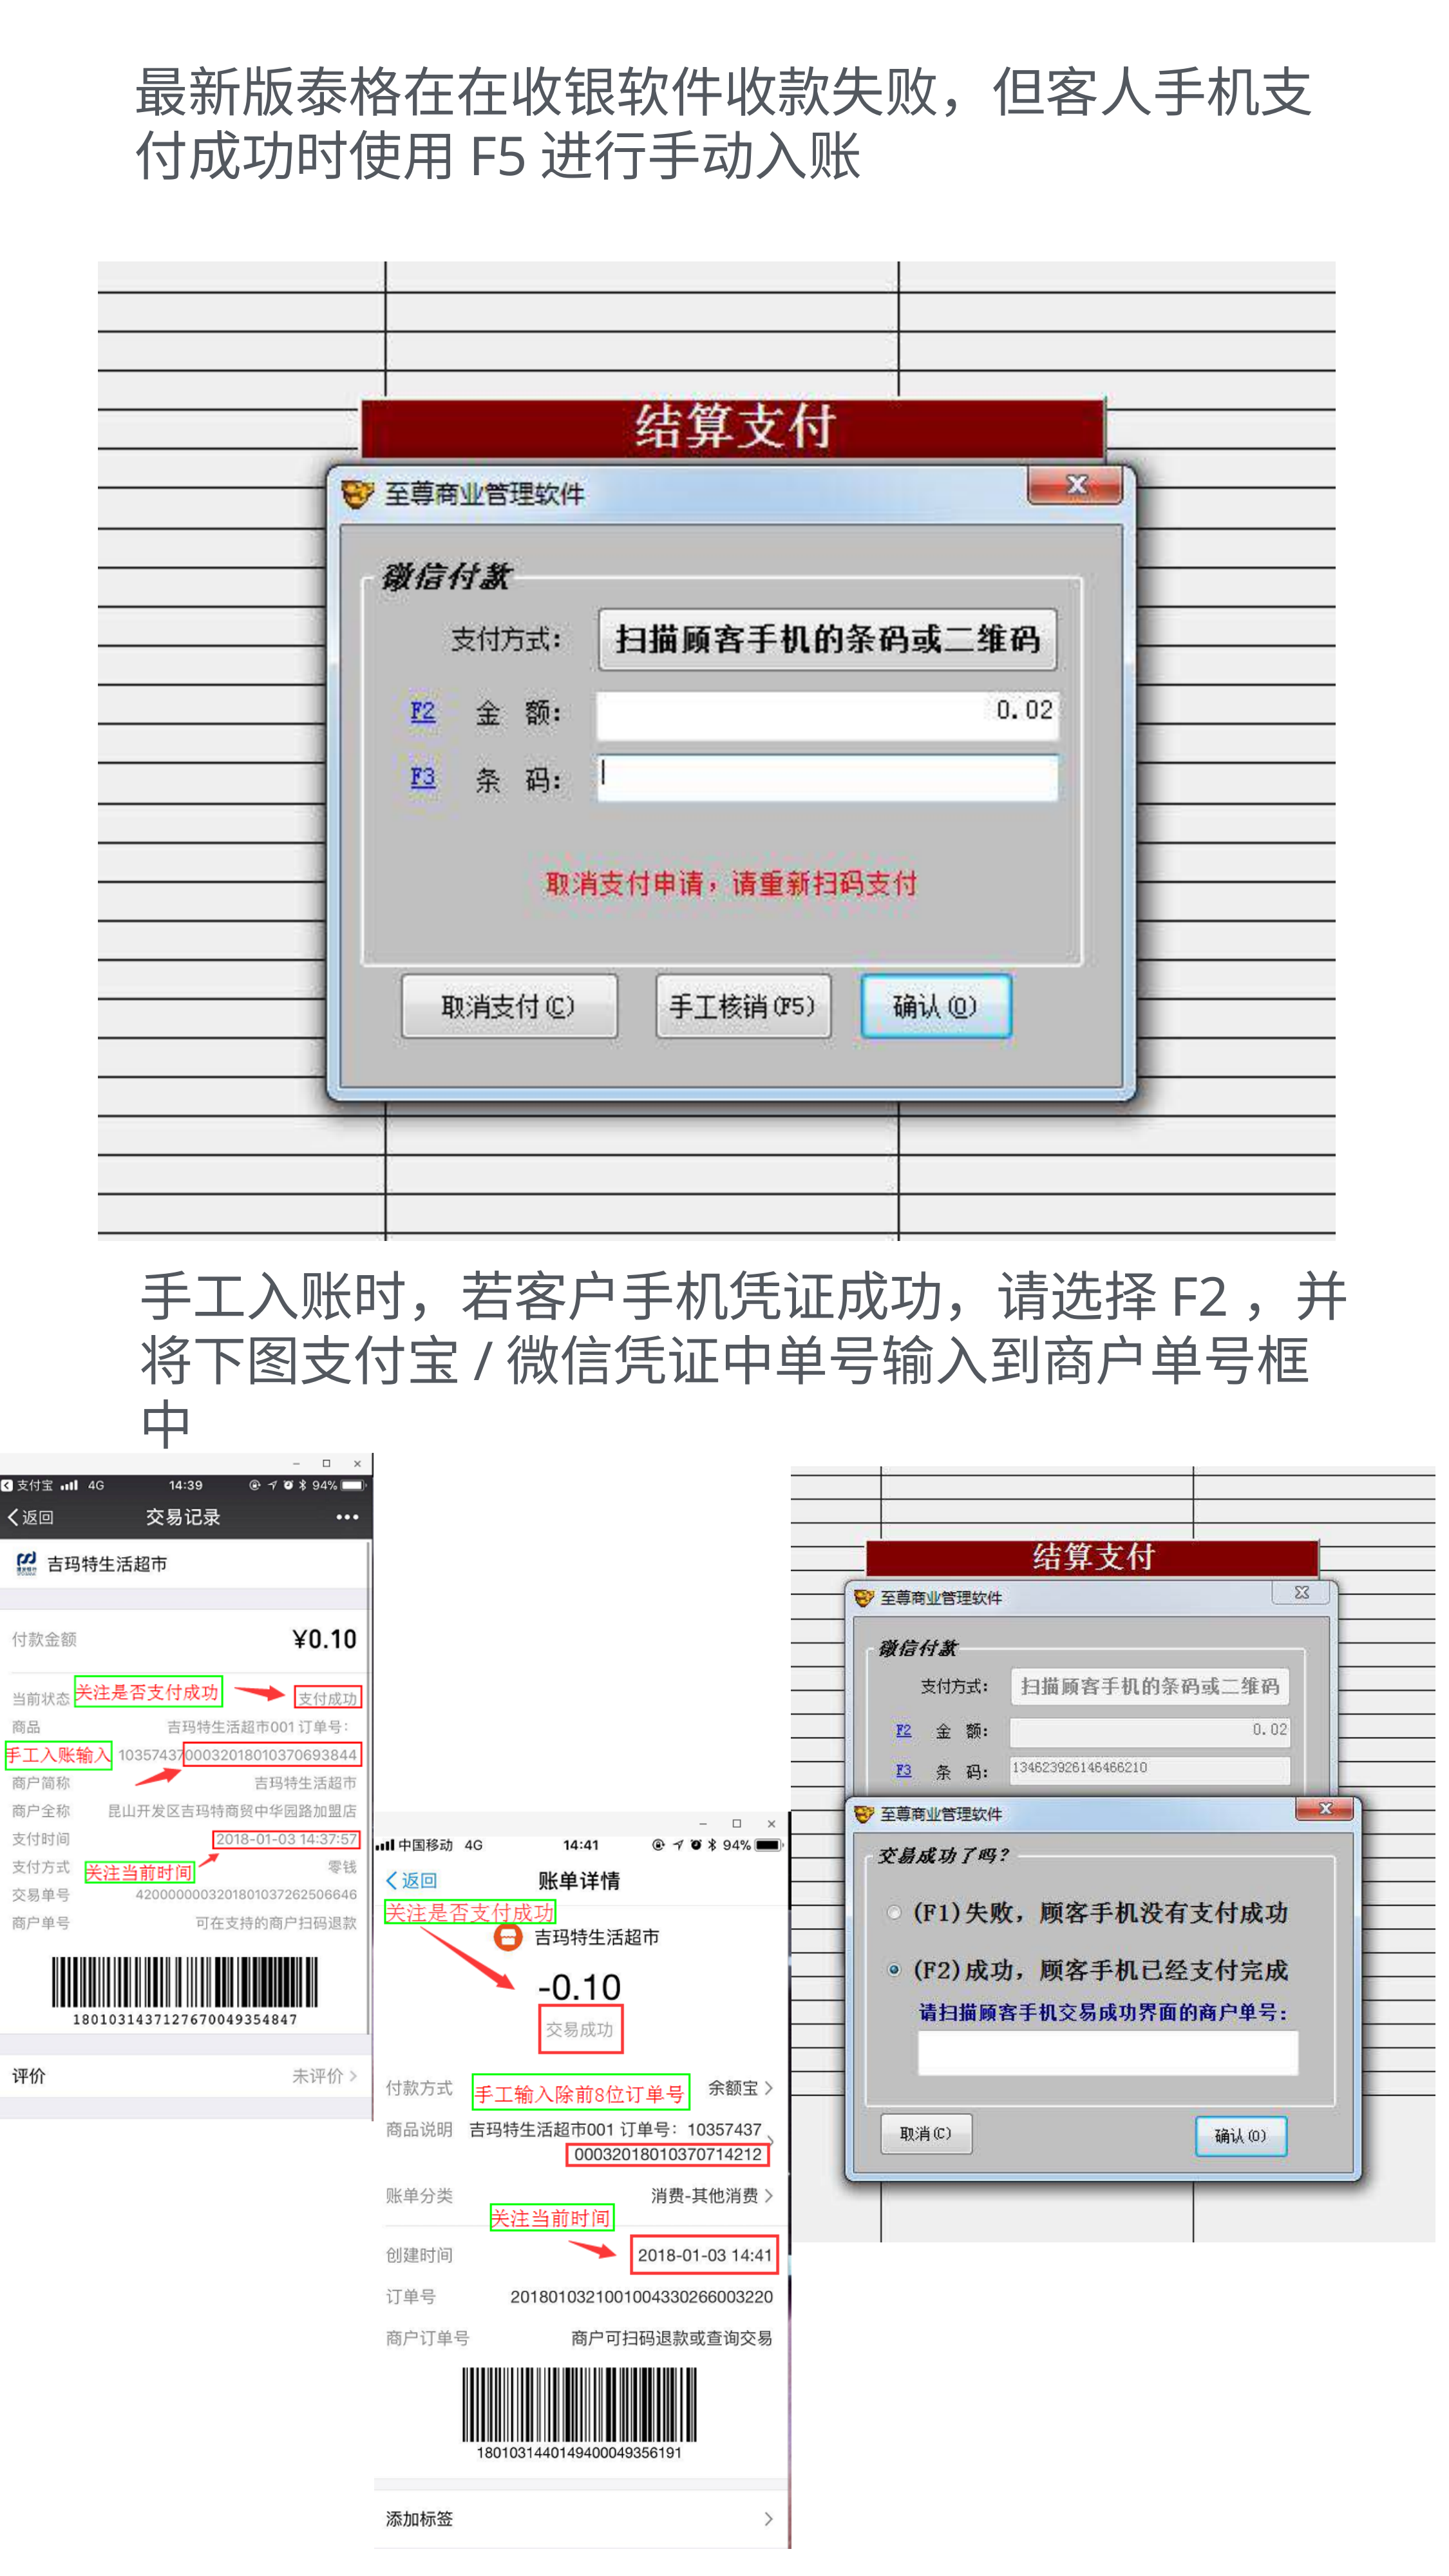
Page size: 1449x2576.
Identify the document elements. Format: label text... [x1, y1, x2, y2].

text_box 最新版泰格在在收银软件收款失败，但客人手机支付成功时使用F5进行手动入账 [129, 52, 1357, 193]
text_box 手工入账时，若客户手机凭证成功，请选择F2，并将下图支付宝/微信凭证中单号输入到商户单号框中 [133, 1256, 1361, 1461]
picture [97, 261, 1336, 1241]
picture [0, 1452, 1435, 2549]
